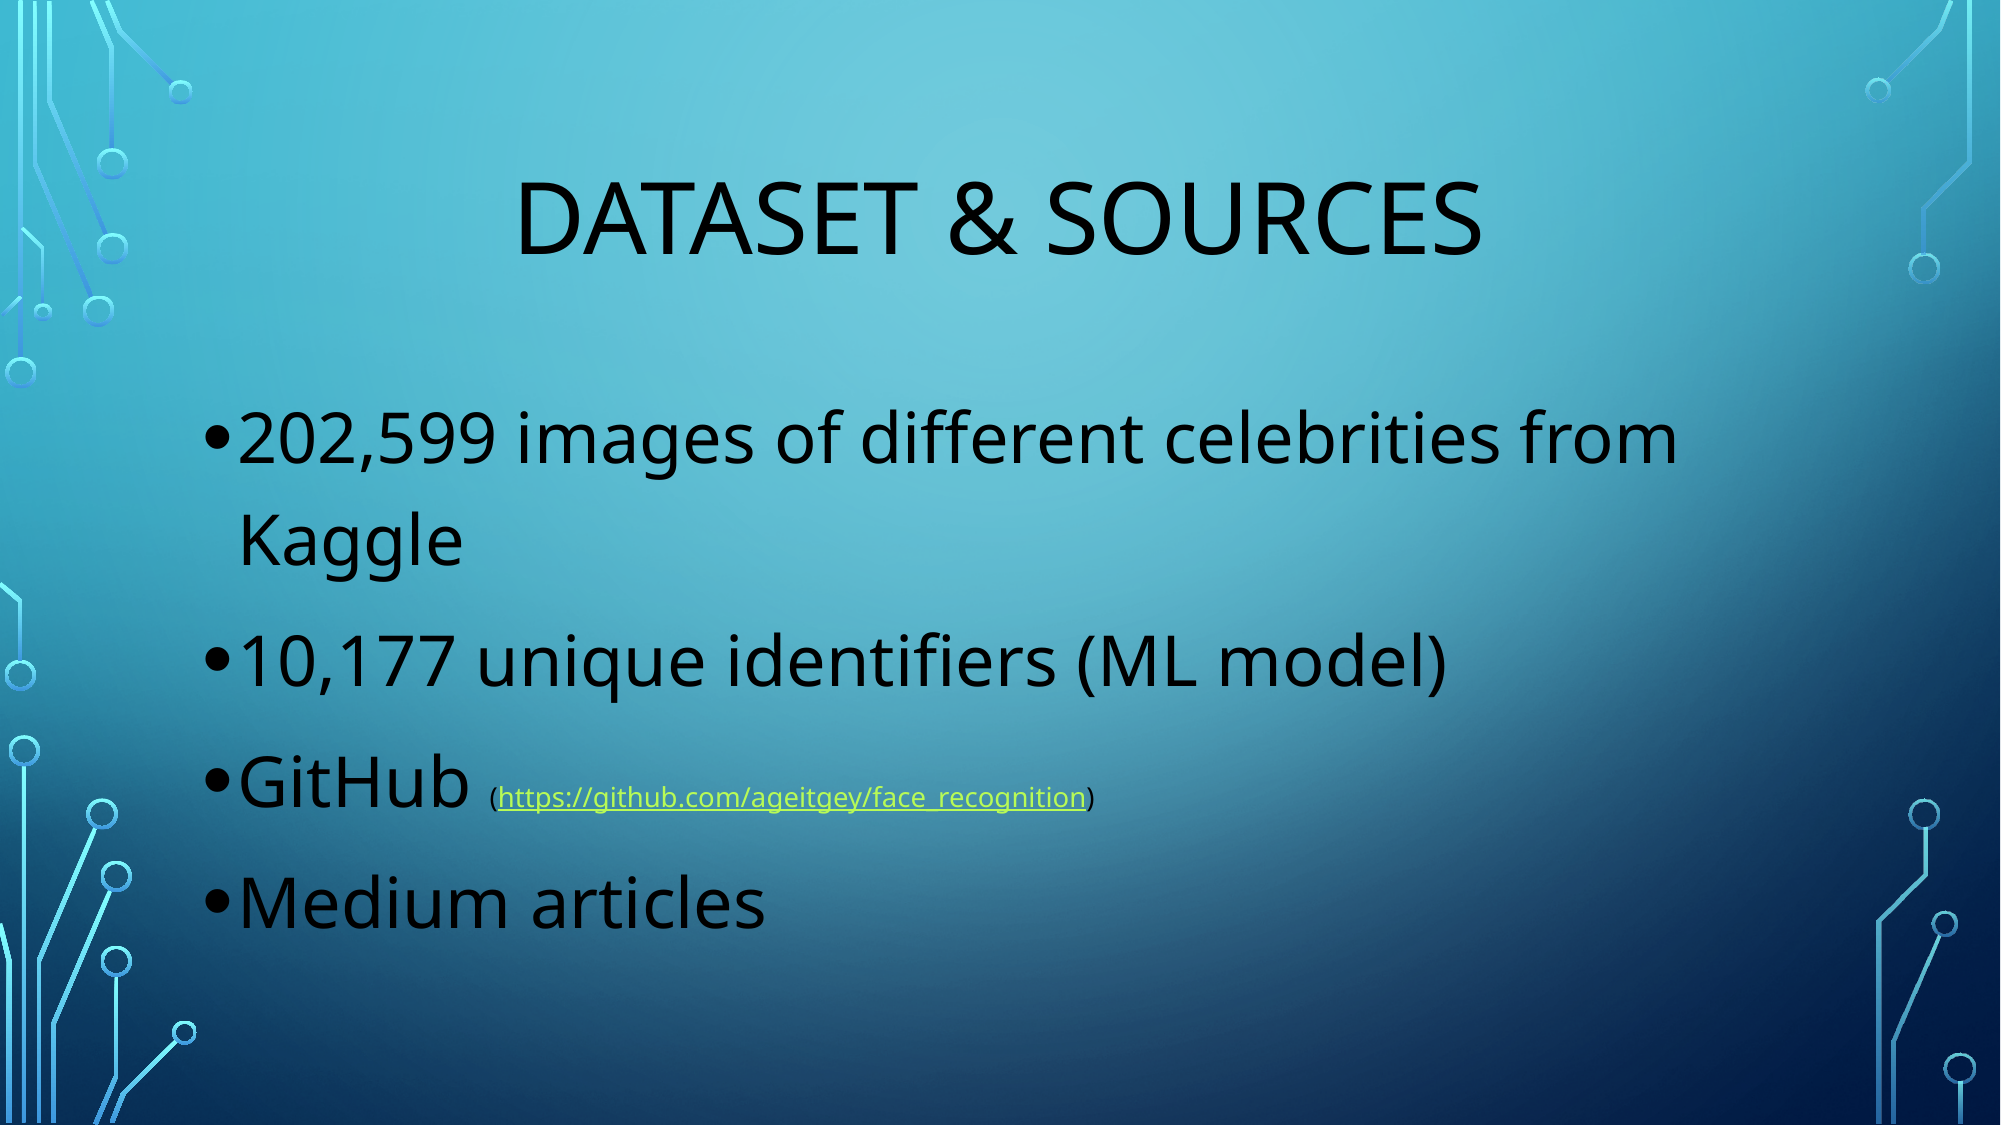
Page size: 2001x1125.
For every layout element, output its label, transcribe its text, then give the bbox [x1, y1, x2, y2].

title DATASET & sources [187, 101, 1813, 344]
list 202,599 images of different celebrities from Kaggle 10,177 unique identifiers (ML model) GitHub (https://github.com/ageitgey/face_recognition) Medium articles [187, 369, 1813, 950]
